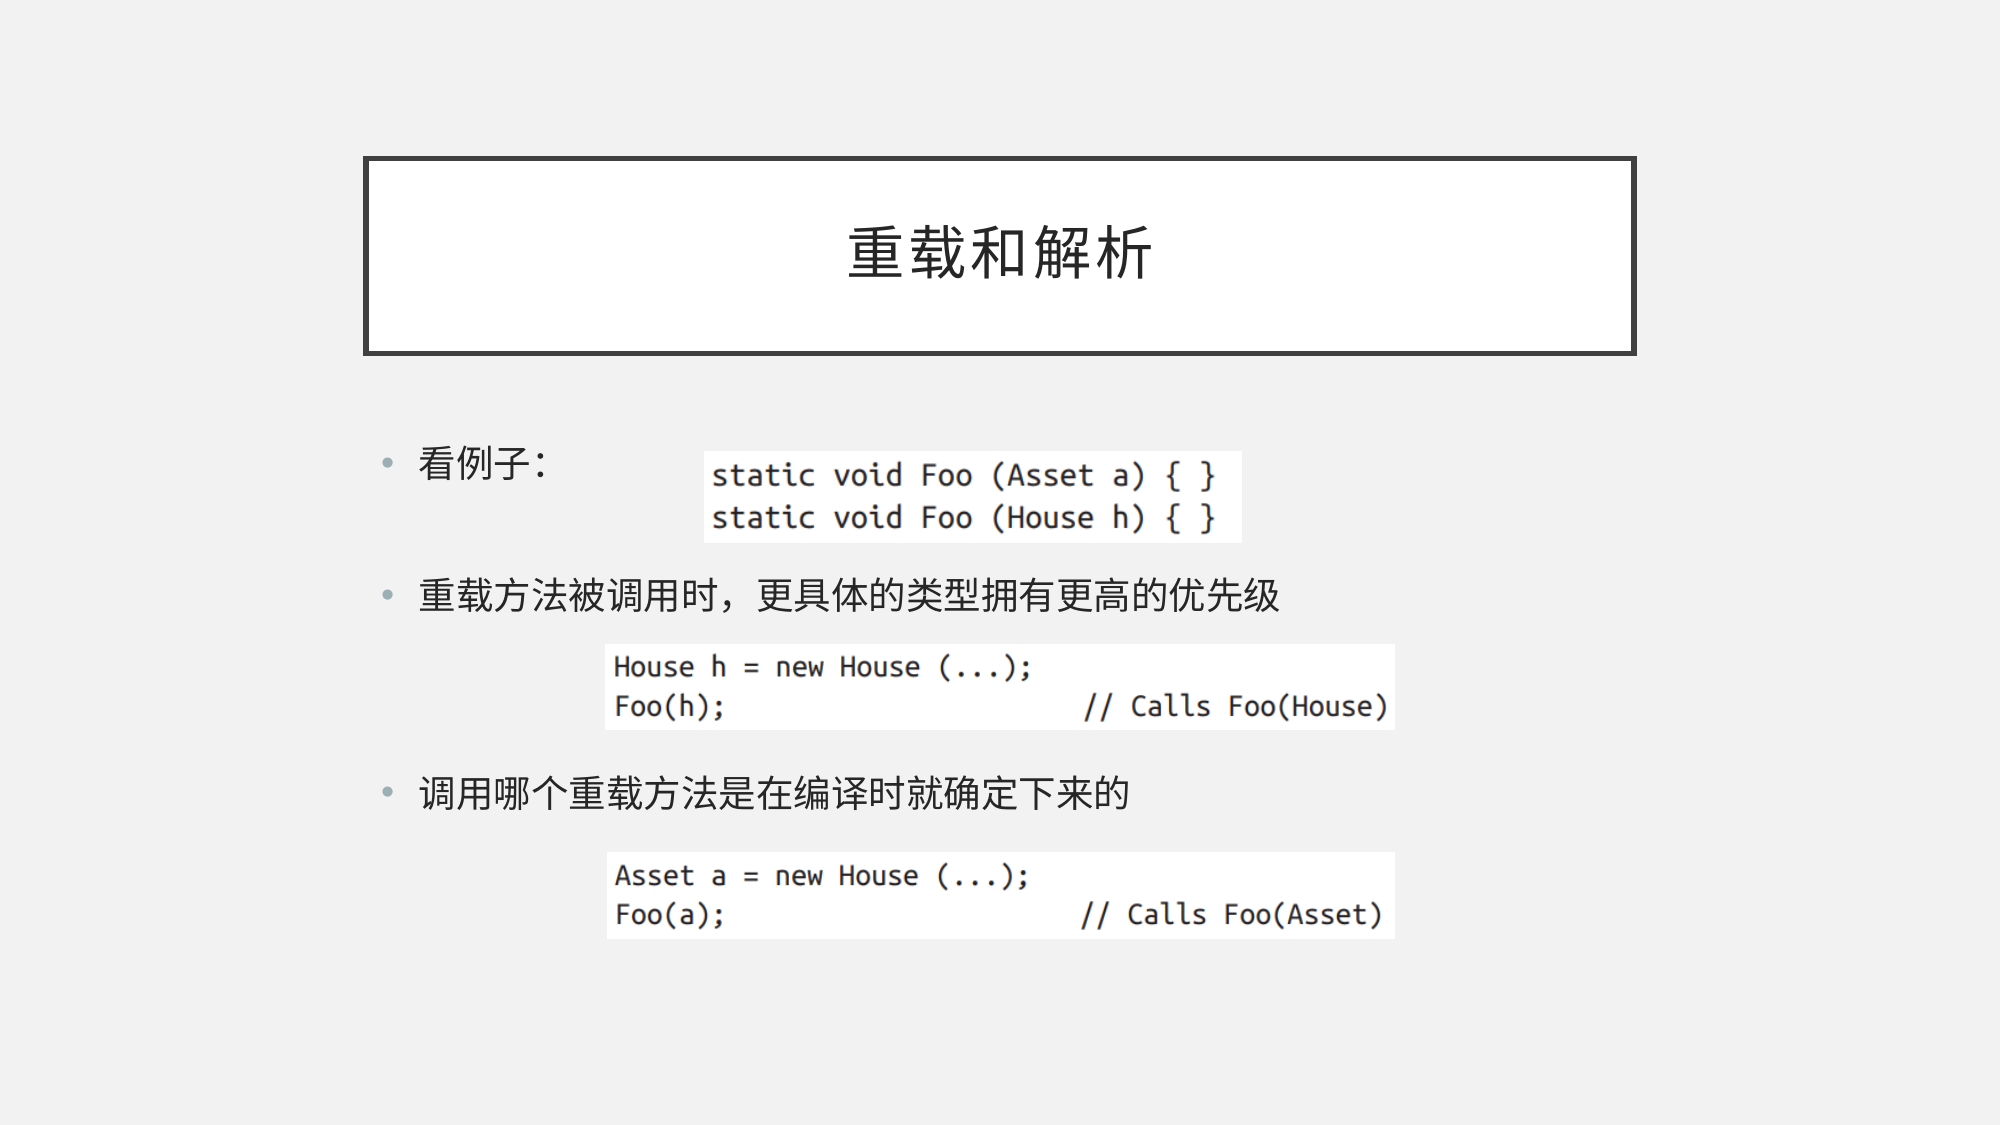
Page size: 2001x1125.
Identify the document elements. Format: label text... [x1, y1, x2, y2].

picture [605, 644, 1395, 730]
picture [704, 450, 1242, 543]
picture [607, 852, 1395, 939]
title 重载和解析 [363, 156, 1637, 356]
list 看例子： 重载方法被调用时，更具体的类型拥有更高的优先级 调用哪个重载方法是在编译时就确定下来的 [366, 432, 1634, 942]
